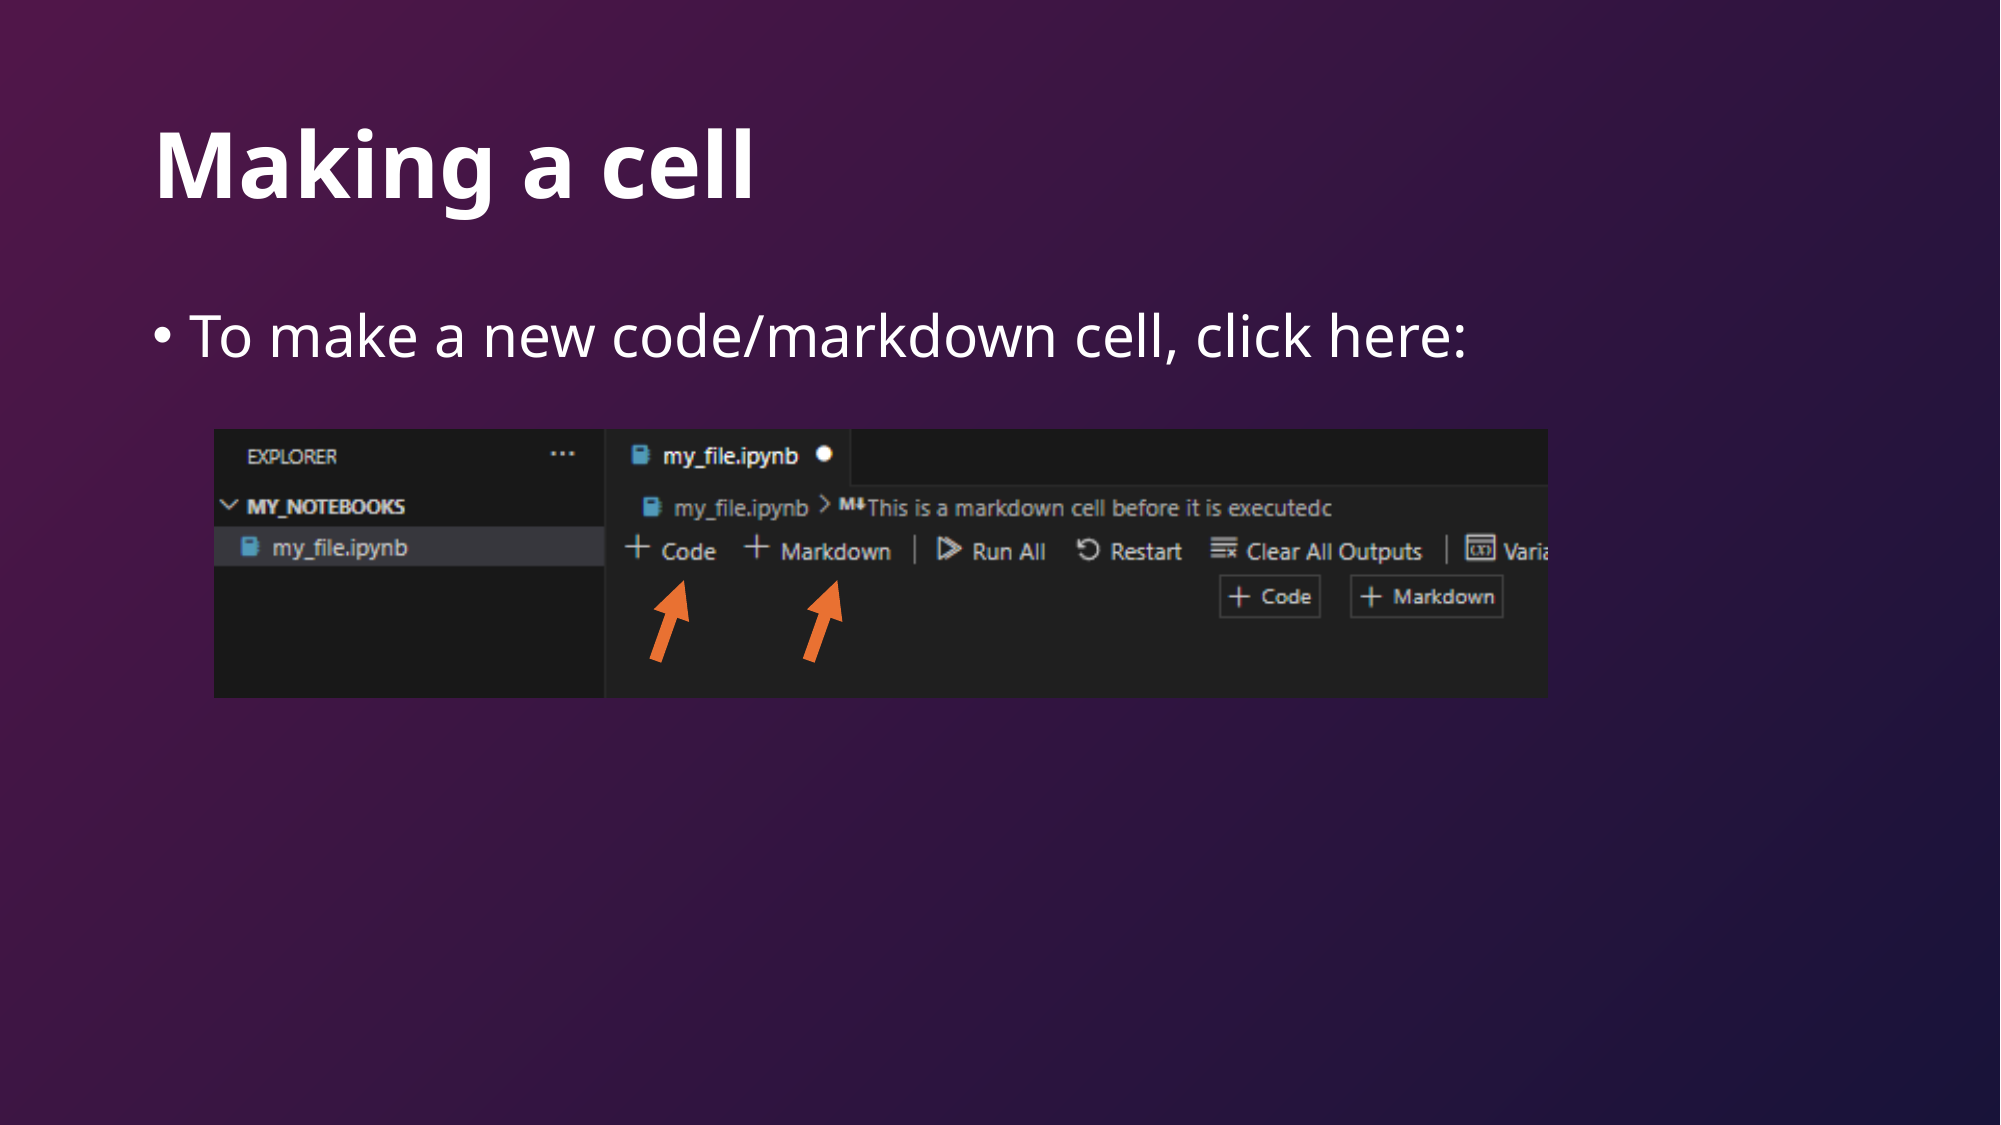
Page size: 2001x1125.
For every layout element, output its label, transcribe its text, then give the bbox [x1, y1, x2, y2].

list To make a new code/markdown cell, click here: [137, 299, 1863, 1014]
title Making a cell [137, 59, 1863, 278]
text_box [808, 579, 838, 662]
picture [213, 428, 1548, 698]
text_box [654, 579, 685, 662]
